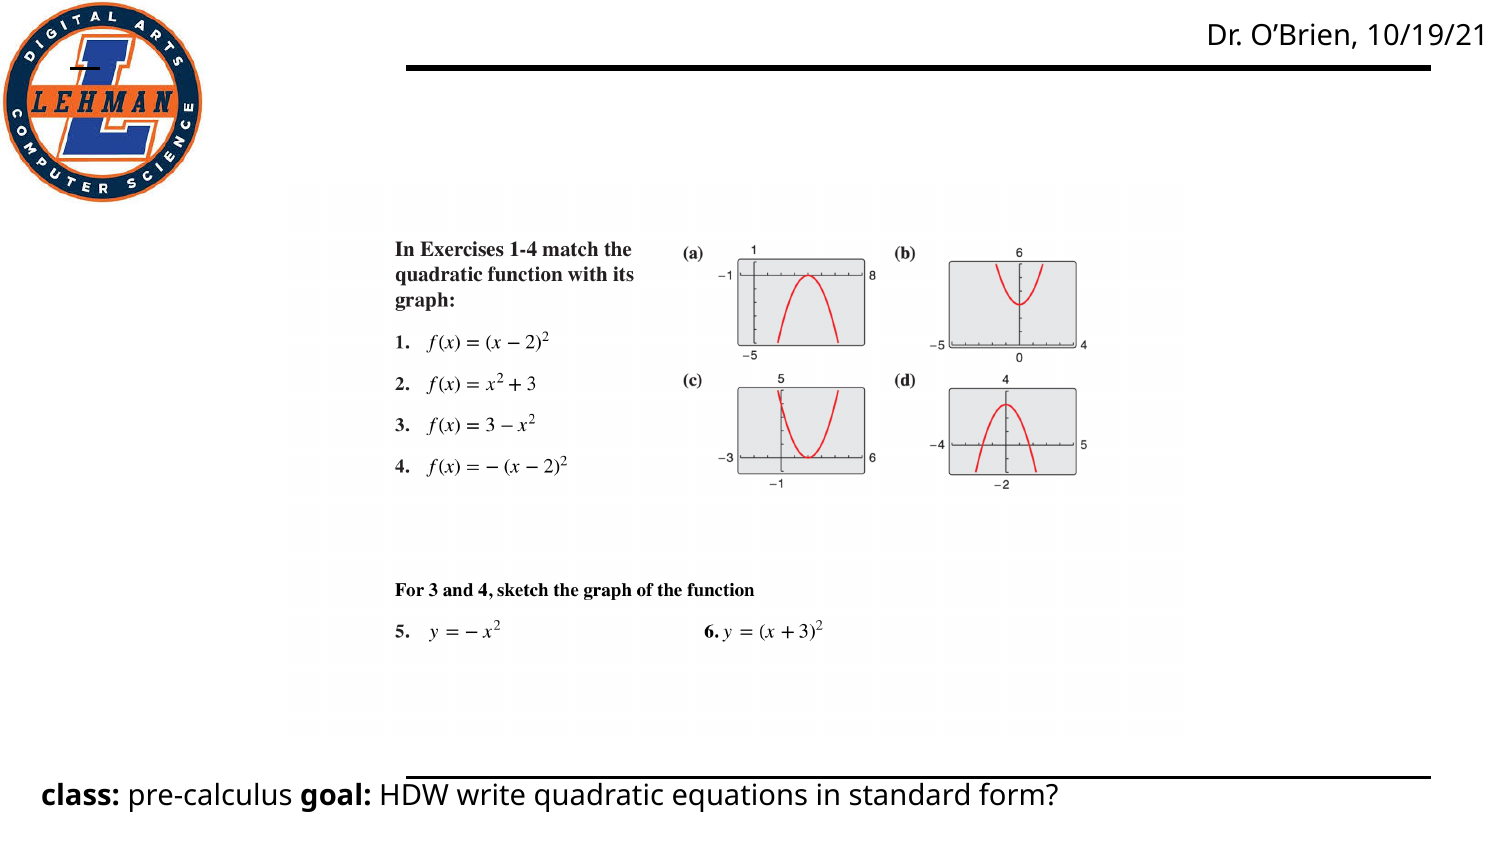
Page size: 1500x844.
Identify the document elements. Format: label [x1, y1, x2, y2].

picture [0, 0, 204, 204]
picture [281, 169, 1189, 740]
